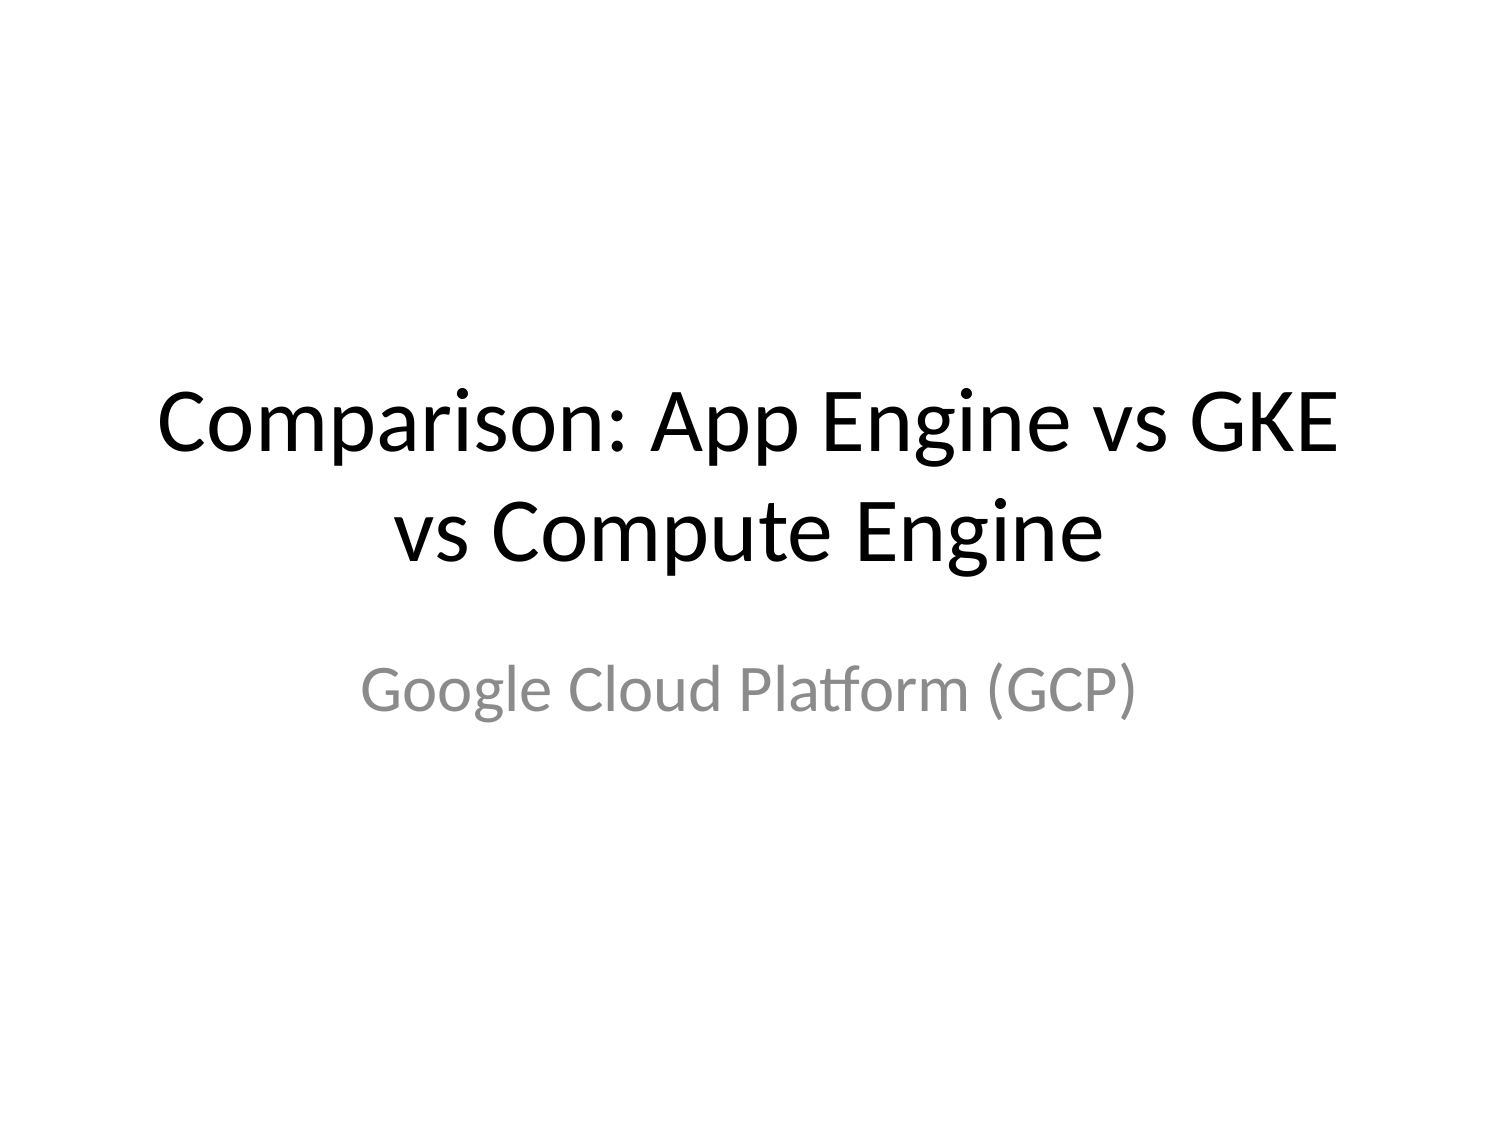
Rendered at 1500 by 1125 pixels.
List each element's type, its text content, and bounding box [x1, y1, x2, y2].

title Comparison: App Engine vs GKE vs Compute Engine [112, 349, 1388, 591]
subtitle Google Cloud Platform (GCP) [225, 637, 1275, 925]
